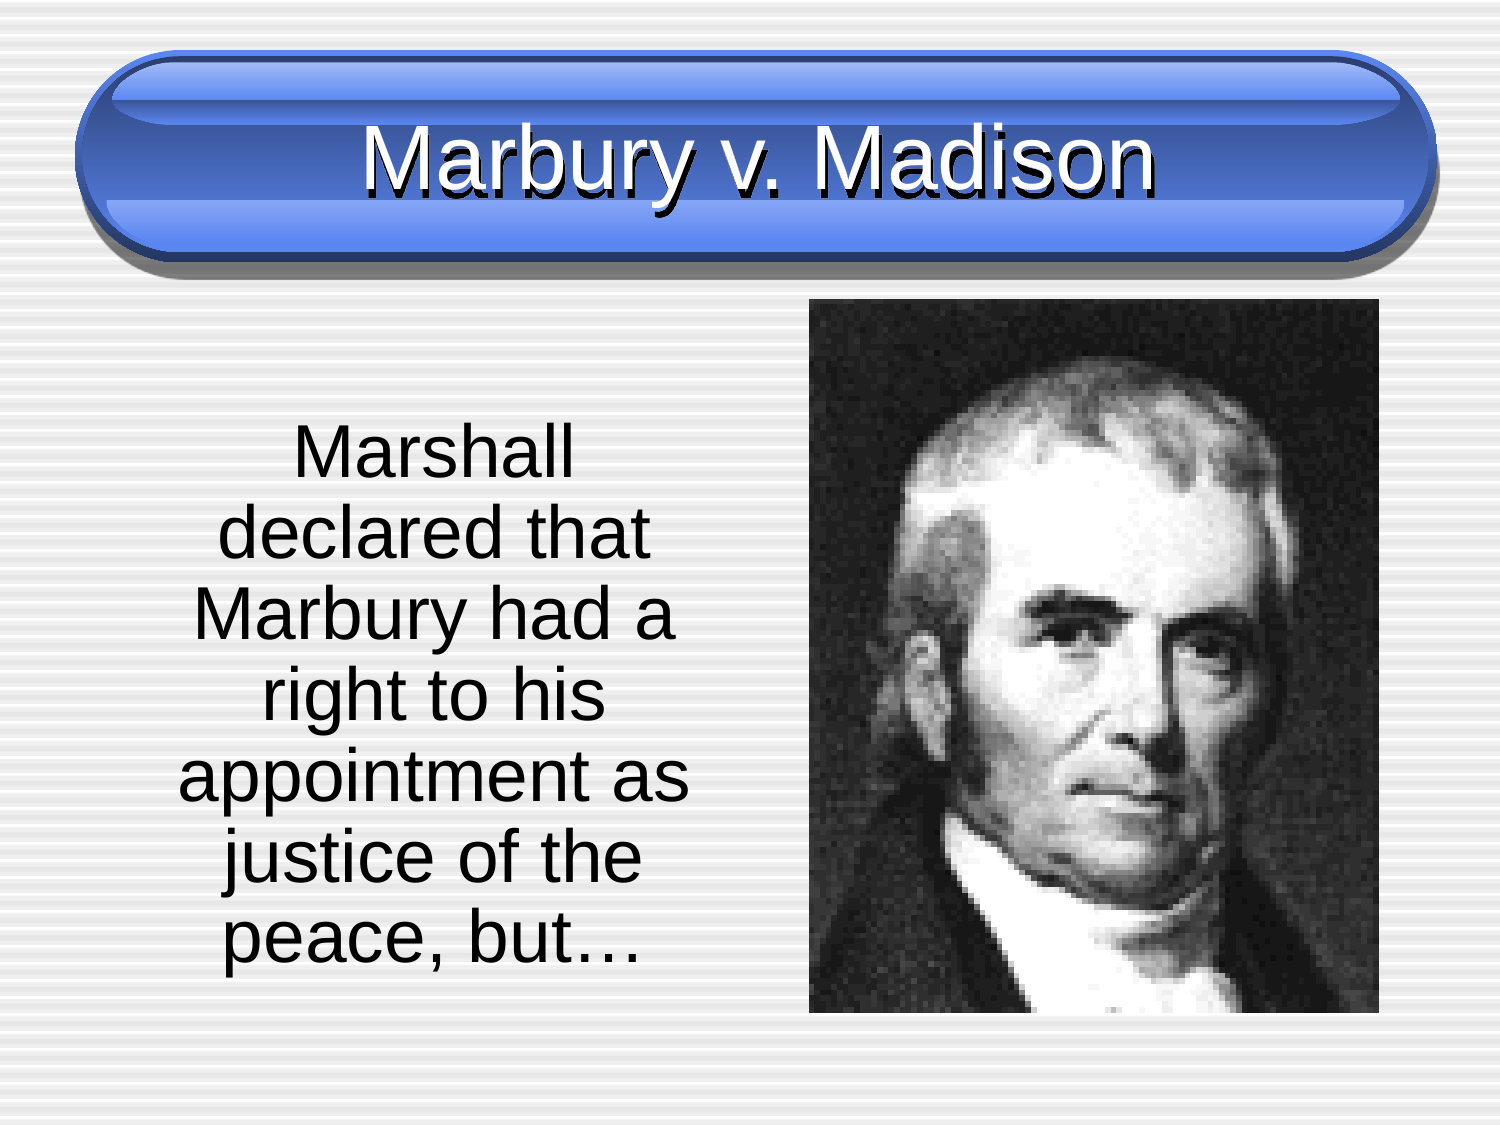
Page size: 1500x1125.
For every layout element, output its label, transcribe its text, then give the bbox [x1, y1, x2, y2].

list Marshall declared that Marbury had a right to his appointment as justice of the peace, but… [74, 299, 738, 1013]
picture [0, 0, 1500, 1125]
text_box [808, 299, 1379, 1013]
title Marbury v. Madison [129, 79, 1388, 226]
